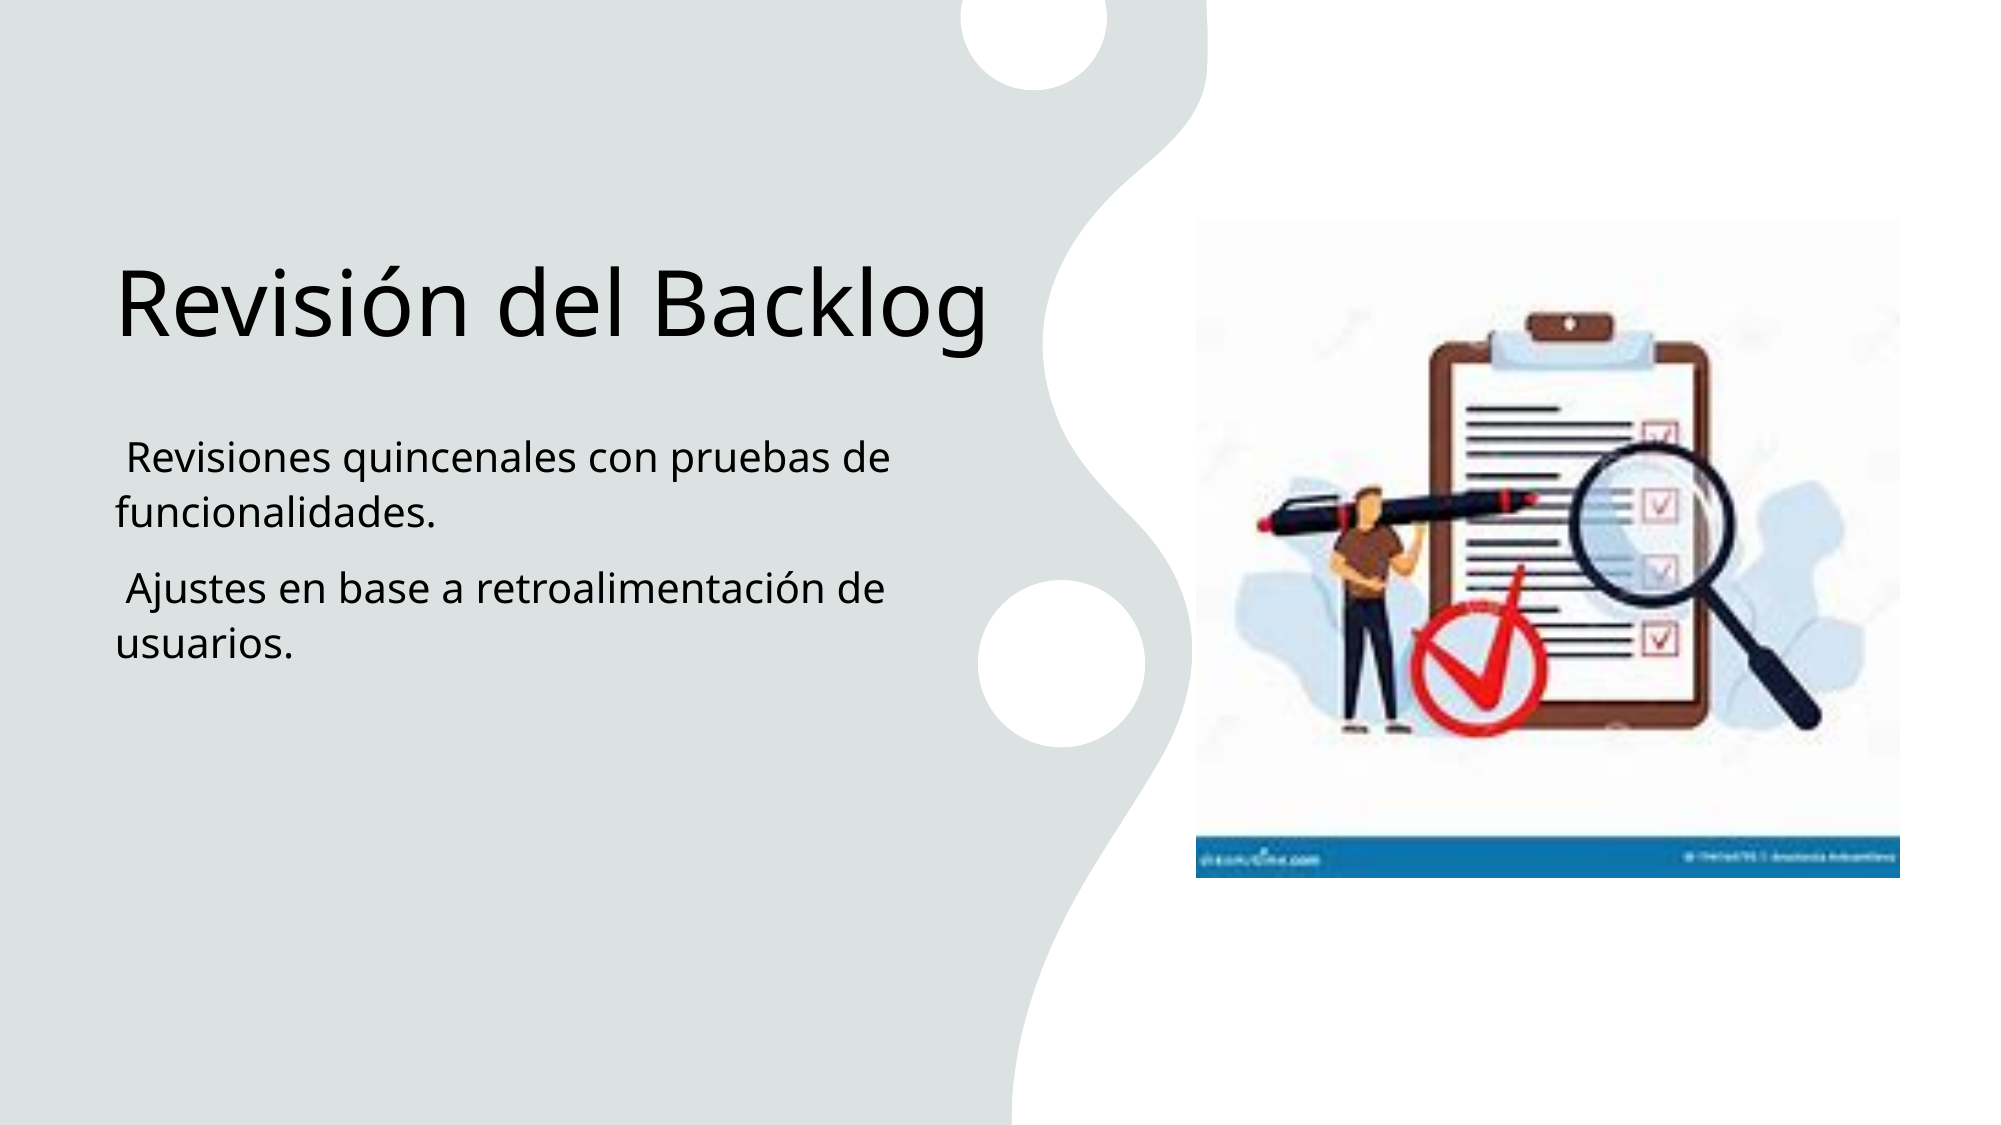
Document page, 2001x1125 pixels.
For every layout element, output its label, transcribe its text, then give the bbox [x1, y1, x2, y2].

text_box [959, 0, 1109, 92]
list Revisiones quincenales con pruebas de funcionalidades. Ajustes en base a retroalimentación de usuarios. [99, 418, 1010, 988]
title Revisión del Backlog [99, 90, 1010, 363]
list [1196, 218, 1901, 878]
text_box [0, 0, 1206, 1125]
text_box [1010, 0, 2000, 1125]
